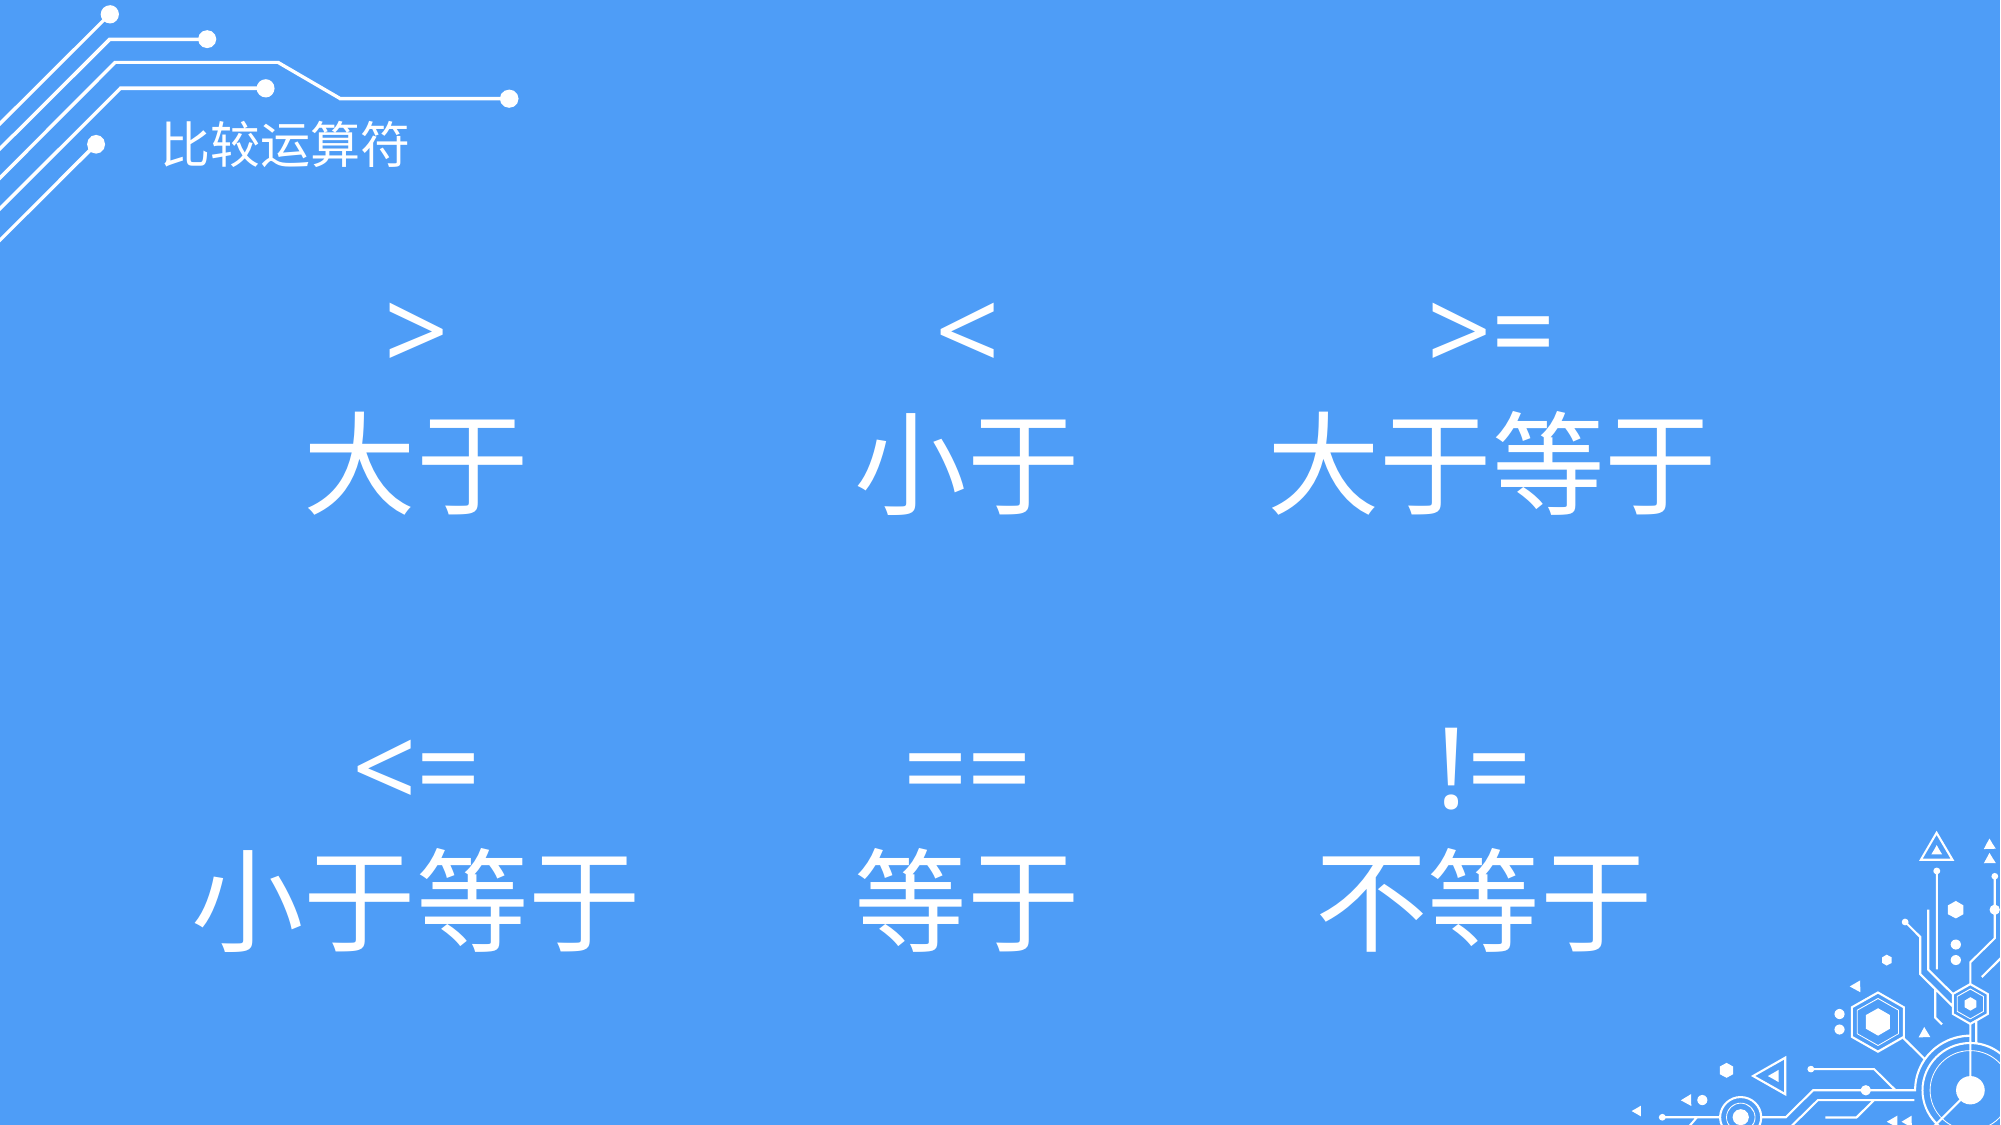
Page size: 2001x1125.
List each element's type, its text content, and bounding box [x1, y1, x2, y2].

text_box != 不等于 [1247, 688, 1721, 973]
text_box > 大于 [277, 251, 556, 536]
text_box == 等于 [791, 688, 1143, 973]
text_box >= 大于等于 [1247, 251, 1737, 536]
text_box <= 小于等于 [146, 688, 687, 973]
text_box < 小于 [821, 251, 1113, 536]
text_box 比较运算符 [146, 106, 458, 182]
